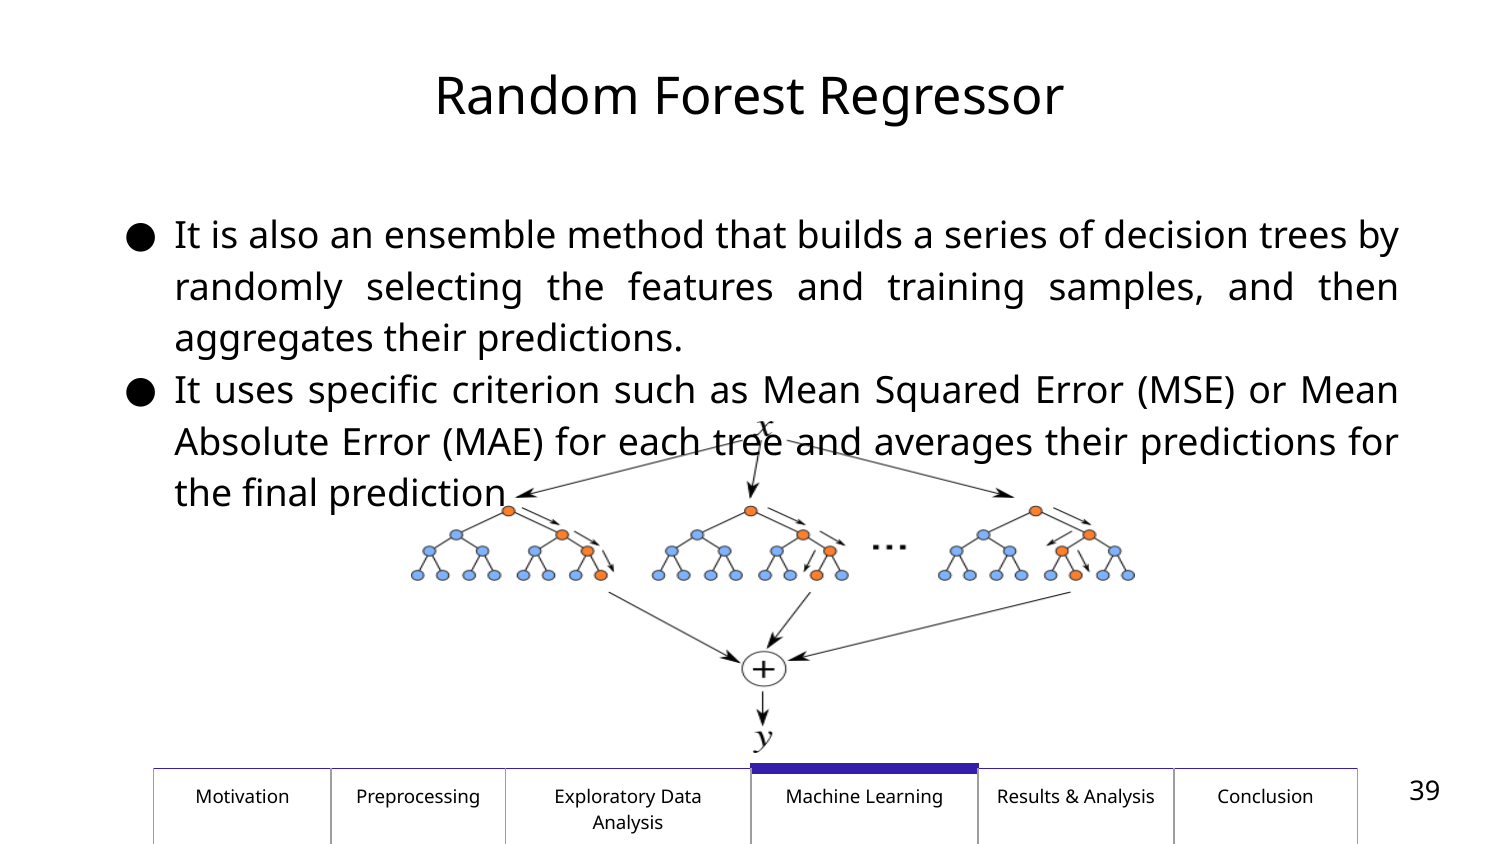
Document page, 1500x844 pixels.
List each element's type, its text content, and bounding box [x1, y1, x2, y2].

list It is also an ensemble method that builds a series of decision trees by randomly selecting the features and training samples, and then aggregates their predictions. It uses specific criterion such as Mean Squared Error (MSE) or Mean Absolute Error (MAE) for each tree and averages their predictions for the final prediction [84, 189, 1416, 750]
picture [410, 421, 1135, 753]
title Random Forest Regressor [84, 48, 1416, 142]
